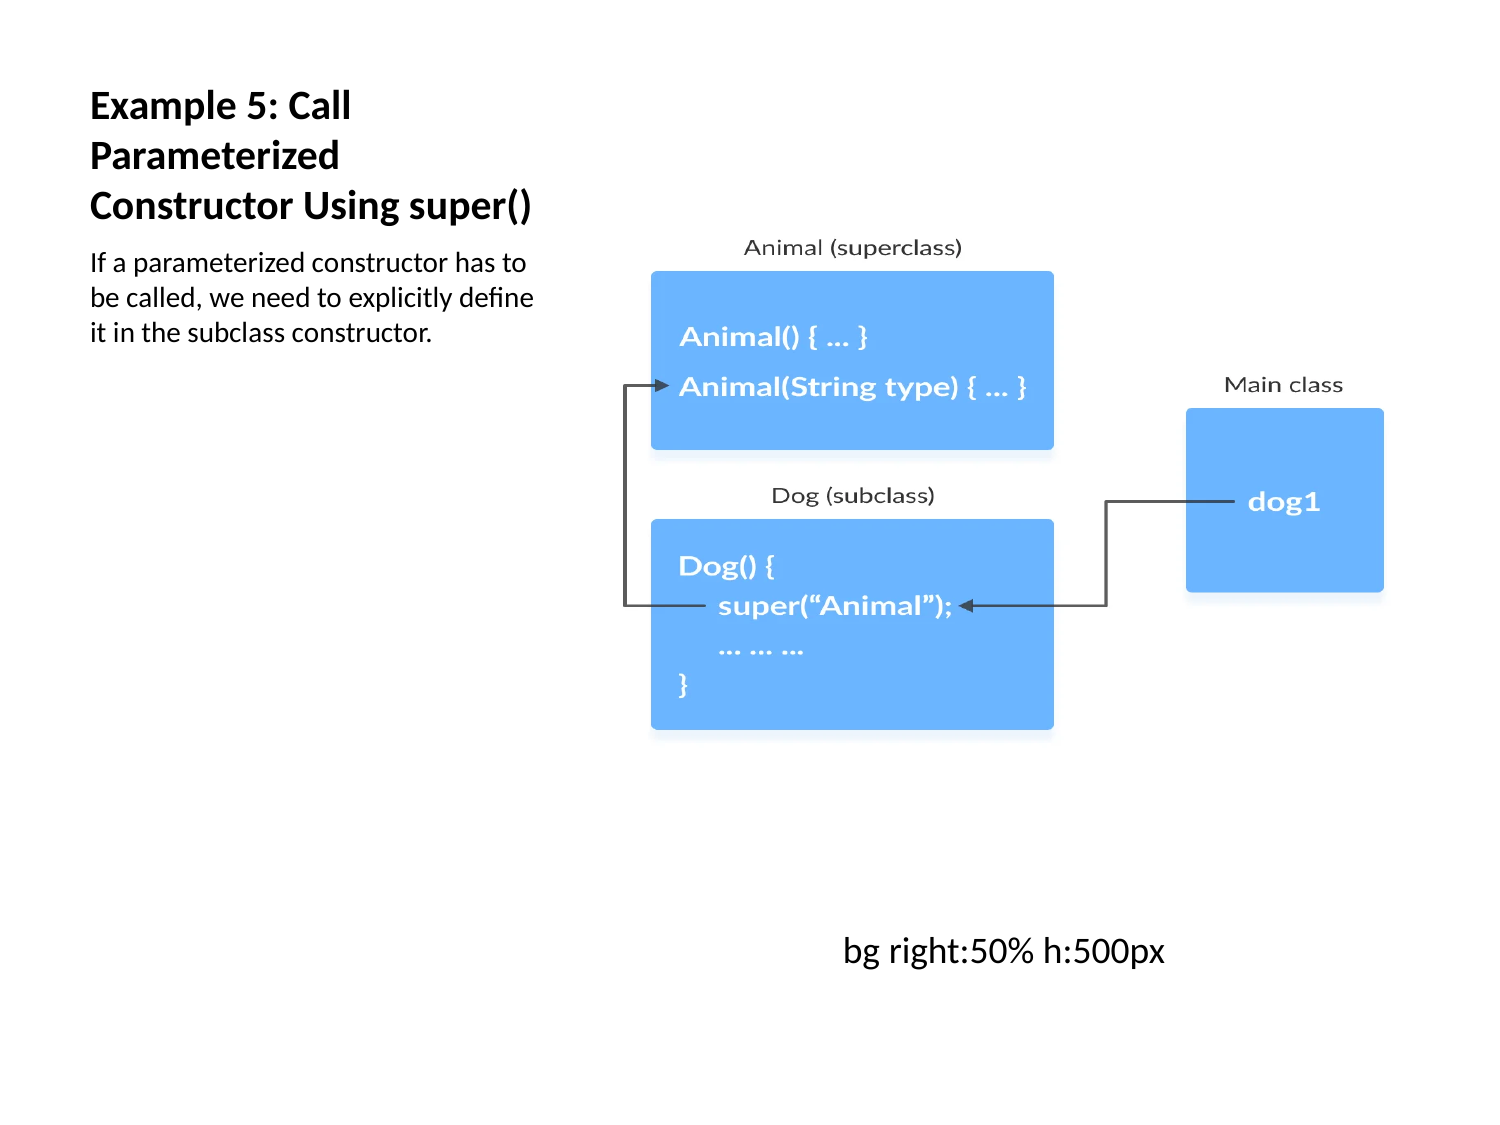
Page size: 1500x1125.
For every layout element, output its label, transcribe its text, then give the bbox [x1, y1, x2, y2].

title Example 5: Call Parameterized Constructor Using super() [75, 44, 569, 235]
picture [585, 201, 1424, 761]
text_box bg right:50% h:500px [585, 918, 1423, 1003]
list If a parameterized constructor has to be called, we need to explicitly define it in the subclass constructor. [75, 235, 569, 1005]
